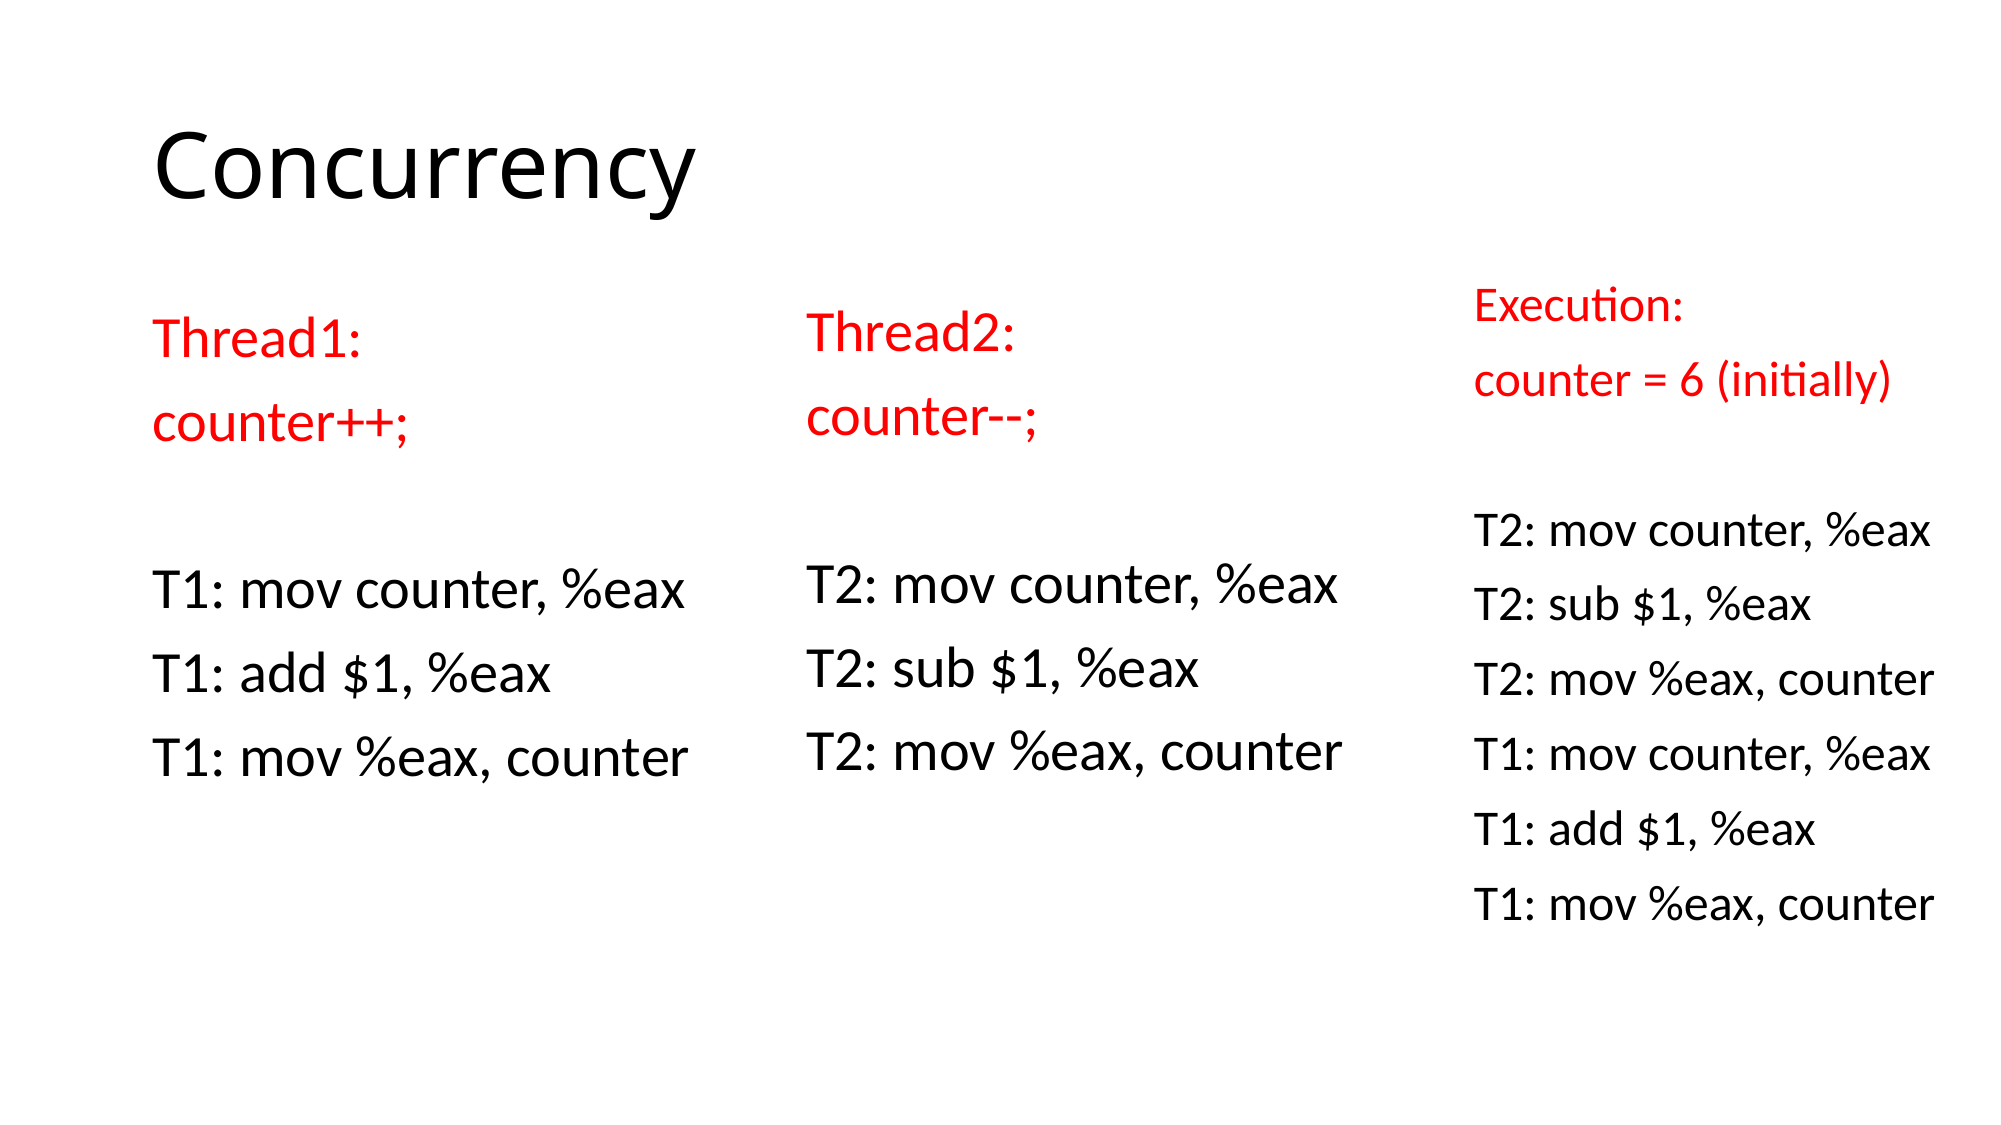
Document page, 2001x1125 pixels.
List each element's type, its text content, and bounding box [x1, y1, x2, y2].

text_box Execution: counter = 6 (initially) T2: mov counter, %eax T2: sub $1, %eax T2: mov %eax, counter T1: mov counter, %eax T1: add $1, %eax T1: mov %eax, counter [1458, 270, 1975, 985]
title Concurrency [137, 59, 1863, 278]
list Thread1: counter++; T1: mov counter, %eax T1: add $1, %eax T1: mov %eax, counter [137, 299, 988, 1014]
list Thread2: counter--; T2: mov counter, %eax T2: sub $1, %eax T2: mov %eax, counter [791, 294, 1641, 1008]
